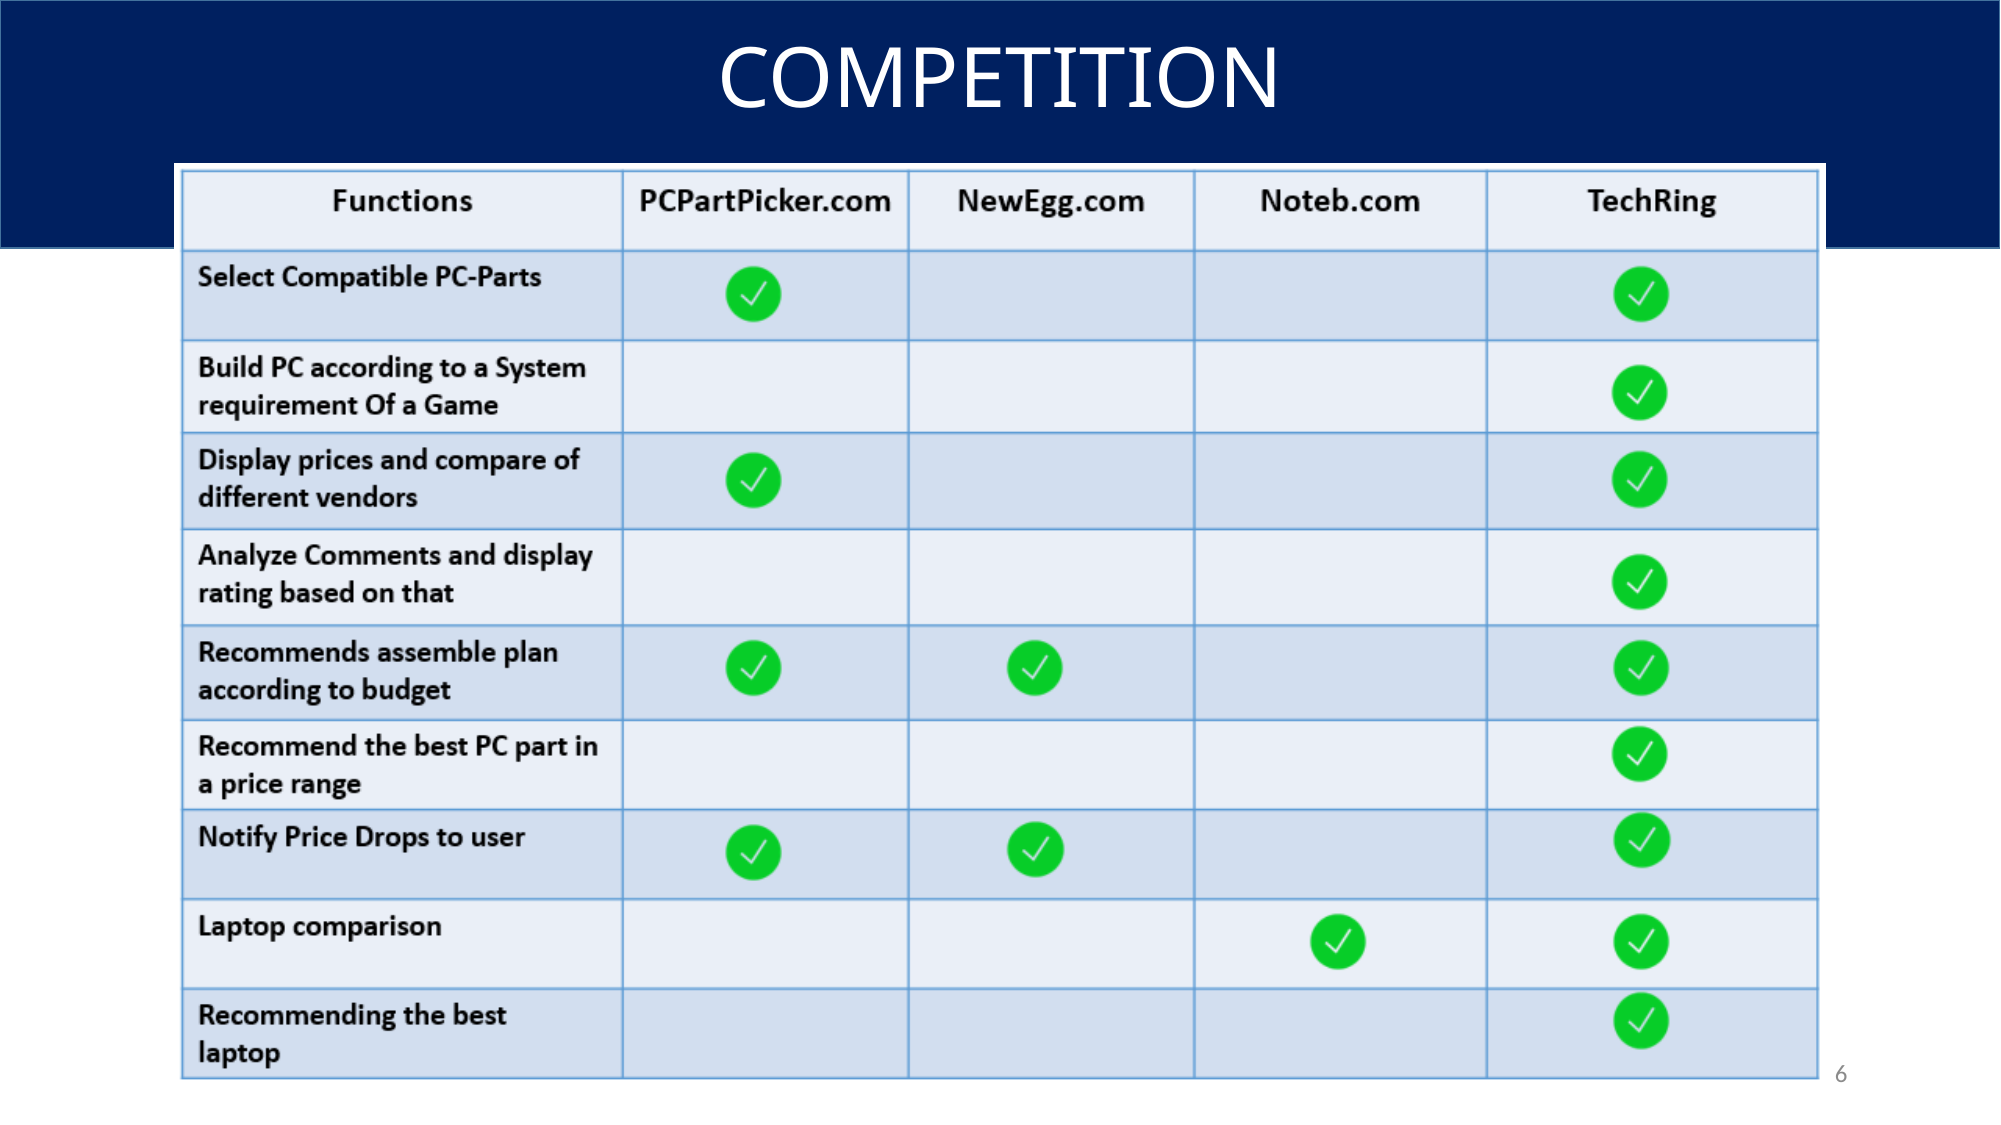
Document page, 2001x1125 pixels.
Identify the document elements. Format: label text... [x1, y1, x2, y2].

text_box COMPETITION [0, 0, 2000, 249]
slide_number 6 [1412, 1042, 1863, 1103]
picture [174, 163, 1826, 1089]
